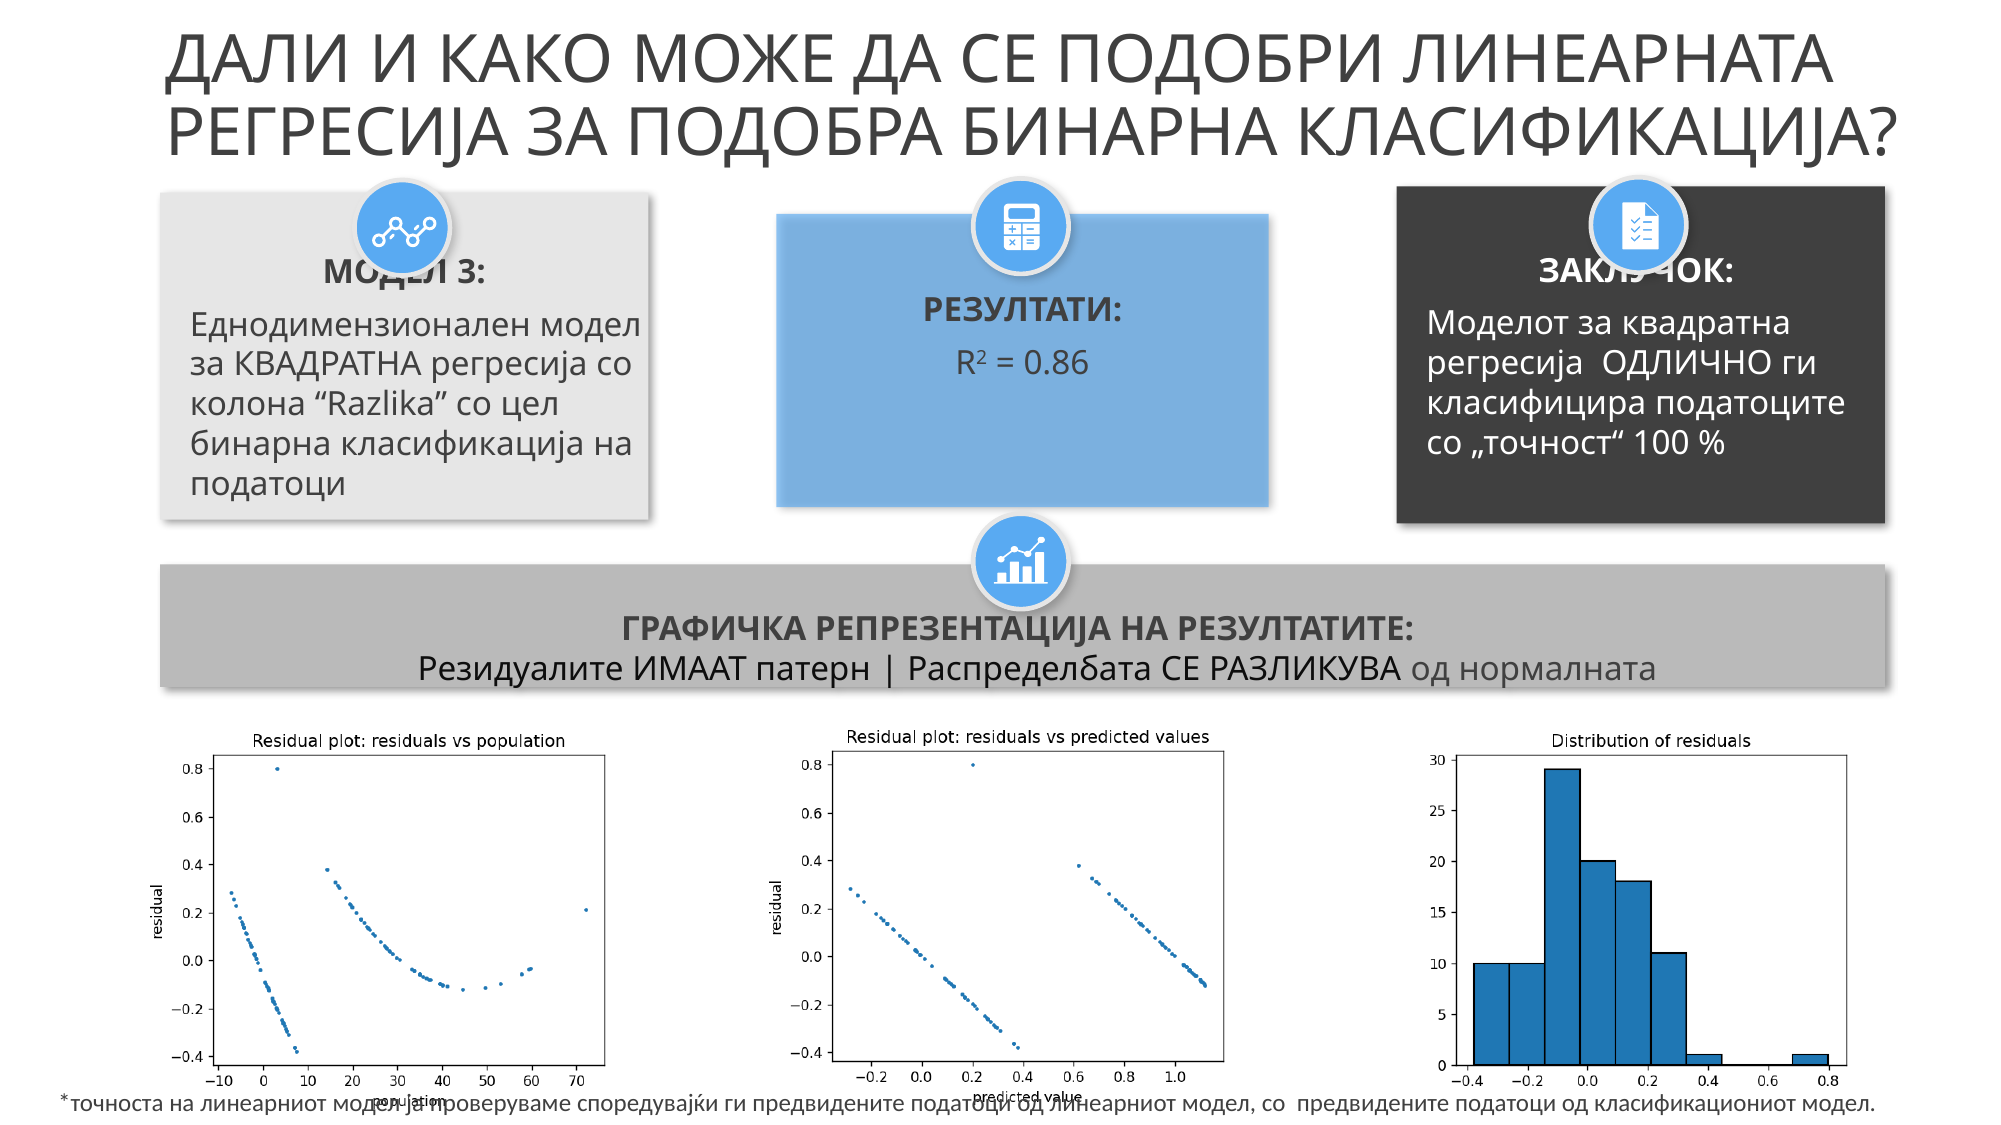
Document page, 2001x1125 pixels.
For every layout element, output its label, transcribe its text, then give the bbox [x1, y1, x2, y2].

text_box *точноста на линеарниот модел ја проверуваме споредувајќи ги предвидените податоци од линеарниот модел, со предвидените податоци од класификациониот модел. [58, 1086, 1956, 1117]
text_box [775, 213, 1270, 508]
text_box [160, 179, 649, 502]
text_box РЕЗУЛТАТИ: R2 = 0.86 [778, 288, 1267, 381]
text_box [150, 702, 1896, 1109]
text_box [1396, 177, 1885, 508]
text_box ДАЛИ И КАКО МОЖЕ ДА СЕ ПОДОБРИ ЛИНЕАРНАТА РЕГРЕСИЈА ЗА ПОДОБРА БИНАРНА КЛАСИФИКАЦИЈА? [0, 0, 2000, 195]
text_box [160, 513, 1885, 688]
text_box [993, 536, 1048, 584]
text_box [973, 178, 1069, 274]
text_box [372, 216, 437, 248]
